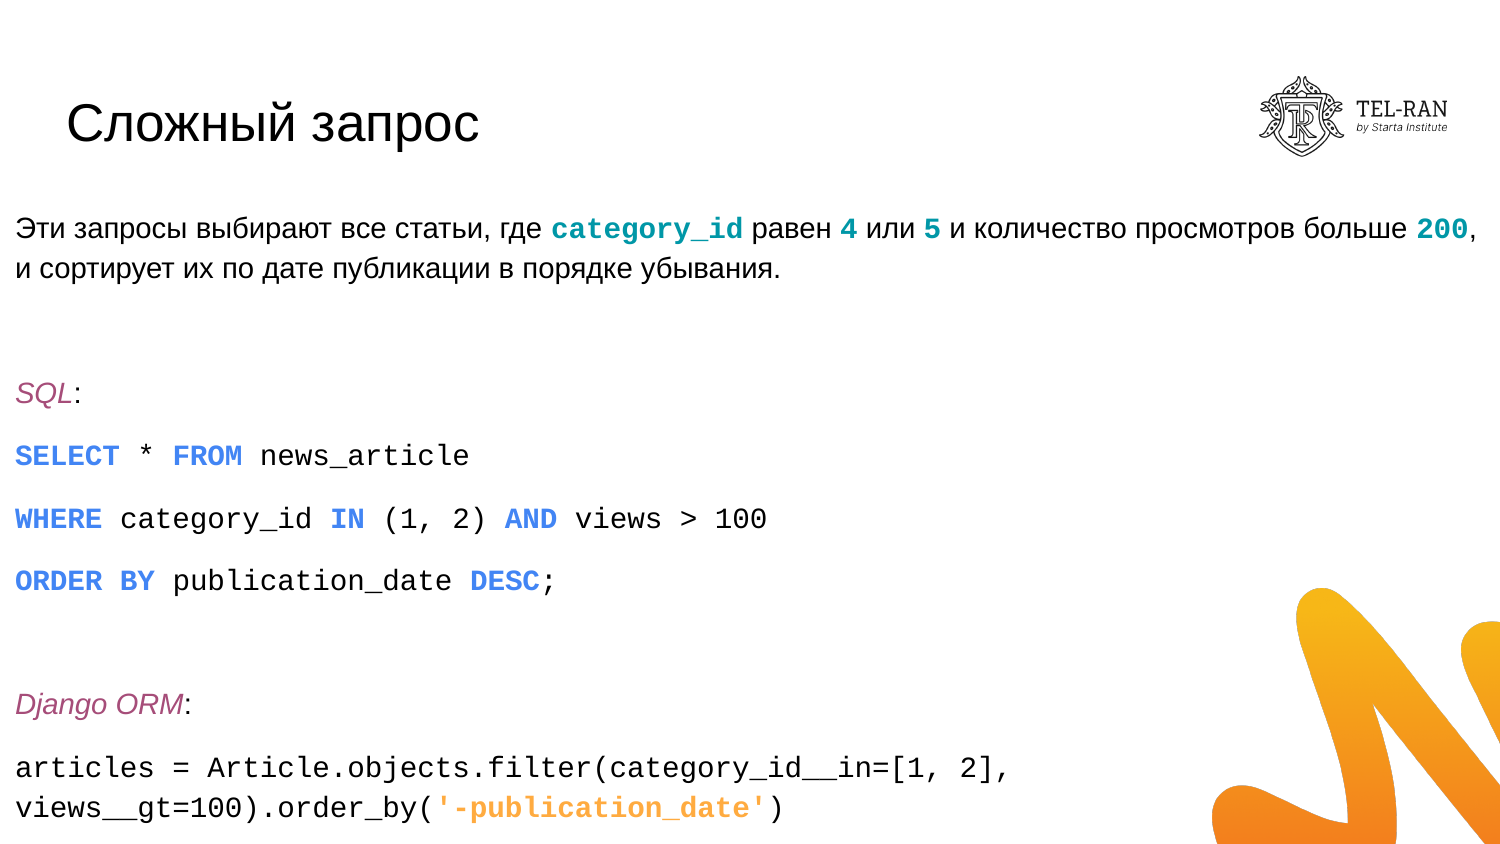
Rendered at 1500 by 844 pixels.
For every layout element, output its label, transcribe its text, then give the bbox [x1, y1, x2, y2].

list Эти запросы выбирают все статьи, где category_id равен 4 или 5 и количество просмотров больше 200, и сортирует их по дате публикации в порядке убывания. SQL: SELECT * FROM news_article WHERE category_id IN (1, 2) AND views > 100 ORDER BY publication_date DESC; Django ORM: articles = Article.objects.filter(category_id__in=[1, 2], views__gt=100).order_by('-publication_date') [0, 189, 1500, 844]
picture [1152, 588, 1500, 844]
picture [1259, 76, 1447, 157]
title Сложный запрос [51, 72, 1449, 167]
